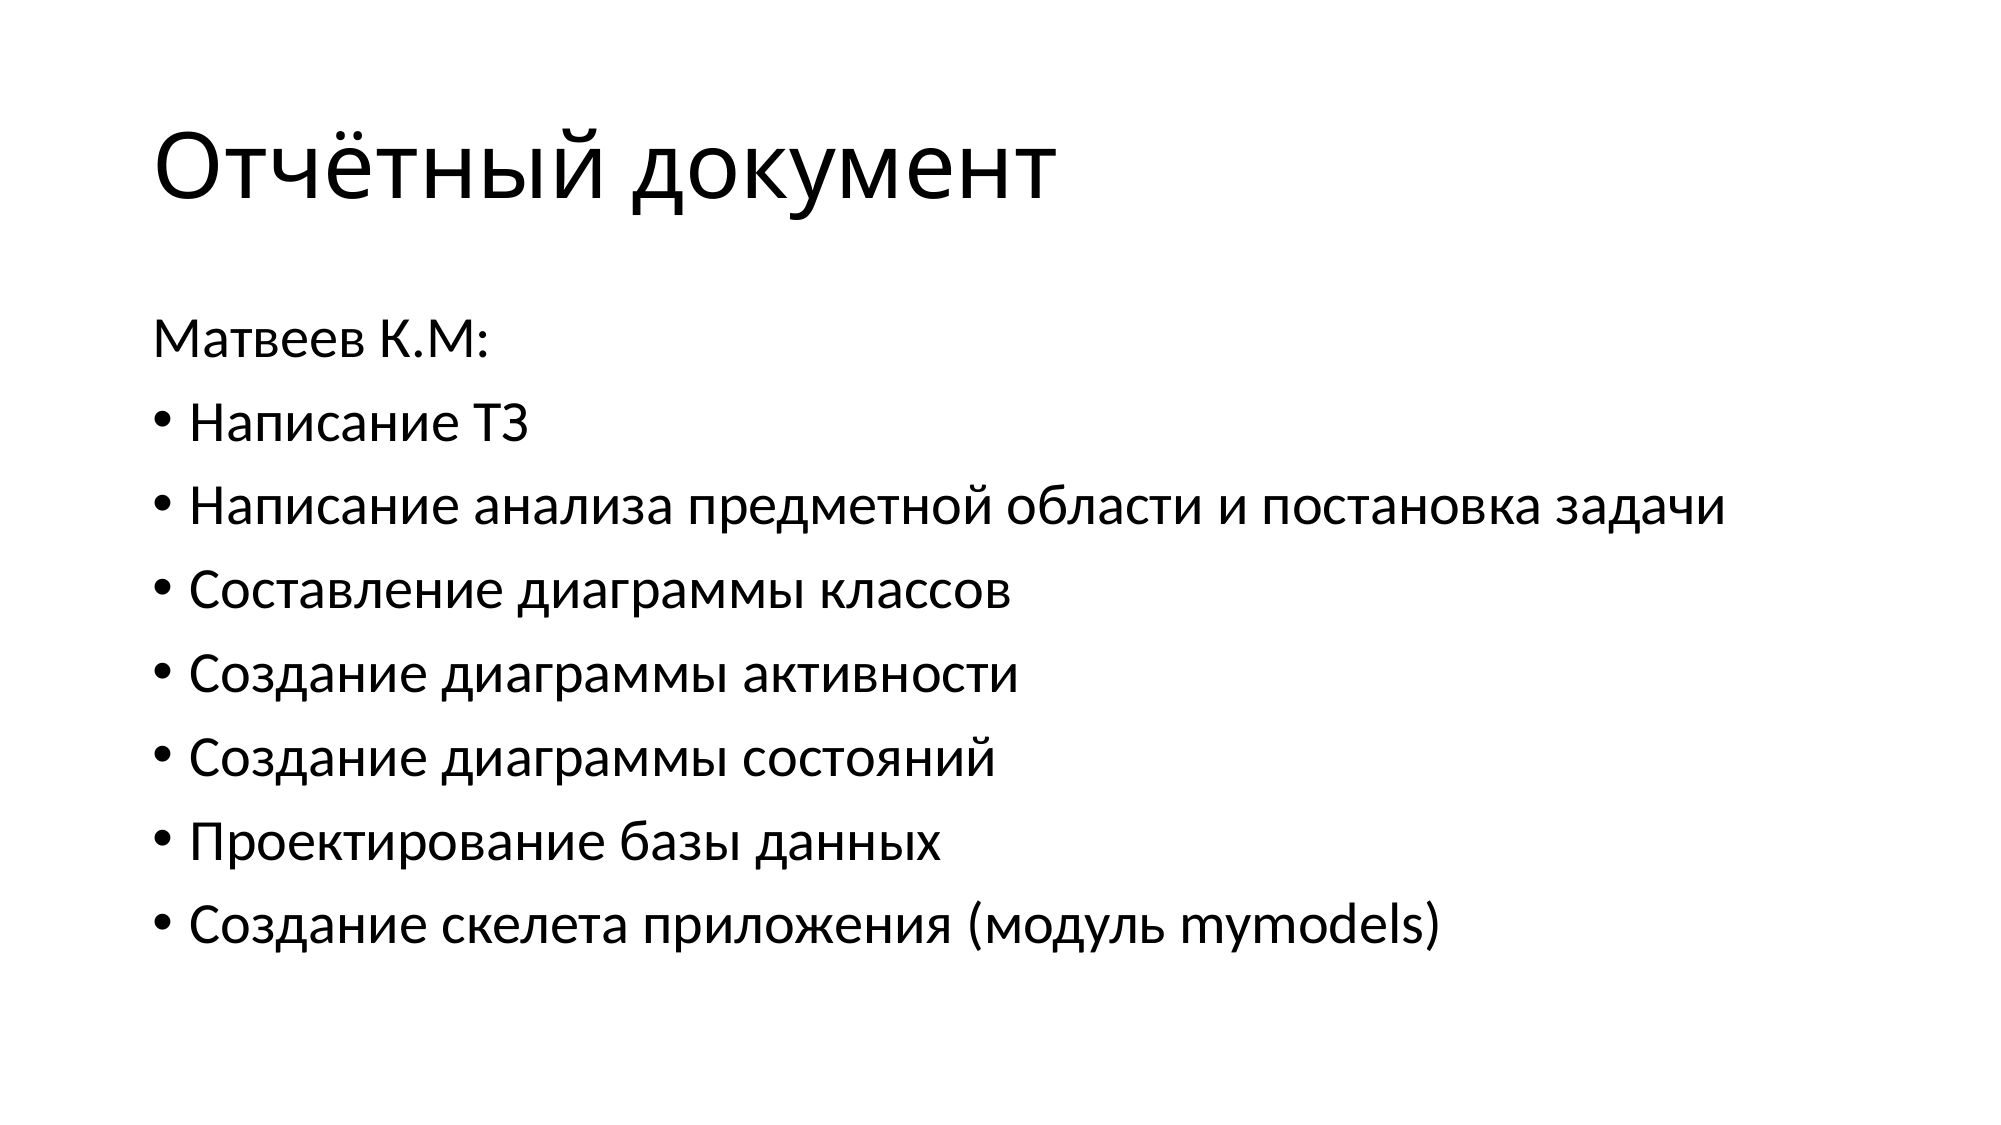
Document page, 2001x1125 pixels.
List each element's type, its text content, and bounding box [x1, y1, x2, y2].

list Матвеев К.М: Написание ТЗ Написание анализа предметной области и постановка задачи Составление диаграммы классов Создание диаграммы активности Создание диаграммы состояний Проектирование базы данных Создание скелета приложения (модуль mymodels) [137, 299, 1863, 1014]
title Отчётный документ [137, 59, 1863, 278]
